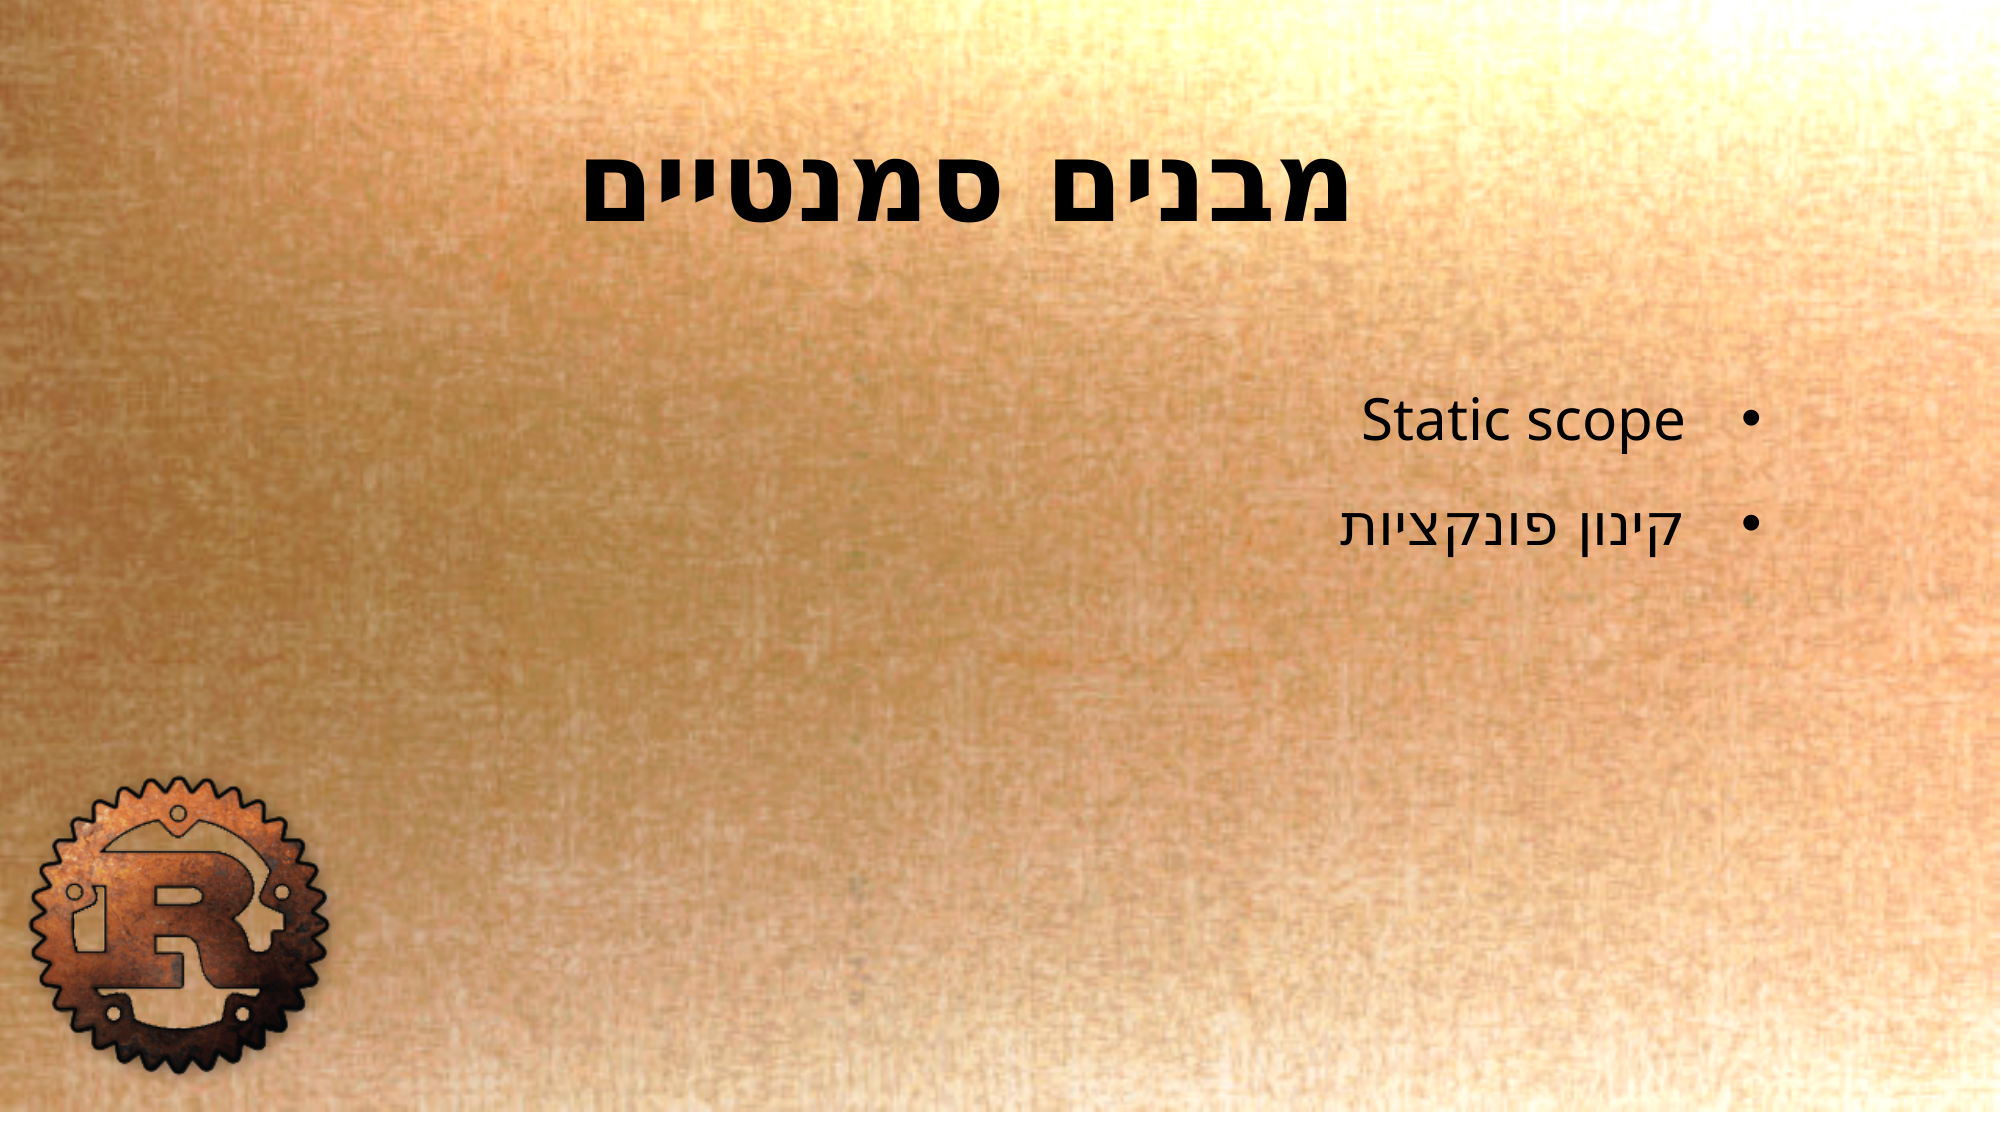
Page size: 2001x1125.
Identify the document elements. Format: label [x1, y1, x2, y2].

text_box [0, 0, 2000, 1112]
